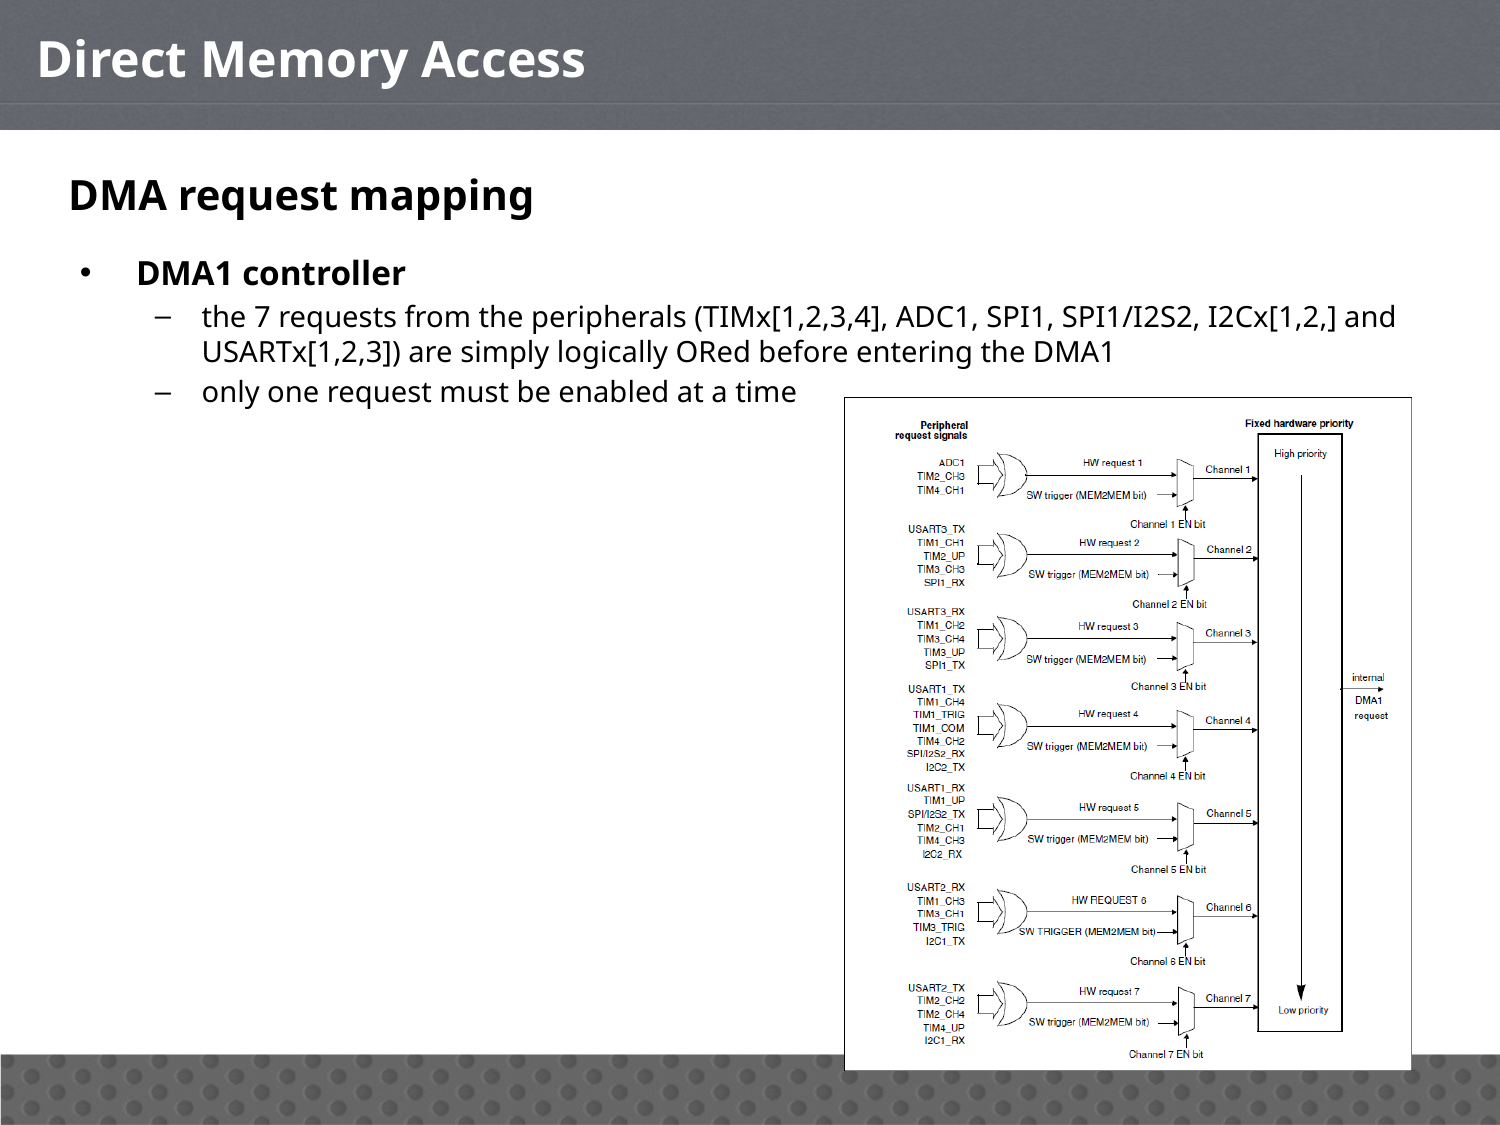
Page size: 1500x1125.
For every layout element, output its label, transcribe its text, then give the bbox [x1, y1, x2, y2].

picture [844, 396, 1412, 1071]
list Direct Memory Access [21, 12, 1294, 102]
list DMA request mapping [53, 160, 1034, 232]
list DMA1 controller the 7 requests from the peripherals (TIMx[1,2,3,4], ADC1, SPI1, SPI1/I2S2, I2Cx[1,2,] and USARTx[1,2,3]) are simply logically ORed before entering the DMA1 only one request must be enabled at a time [64, 244, 1447, 1012]
